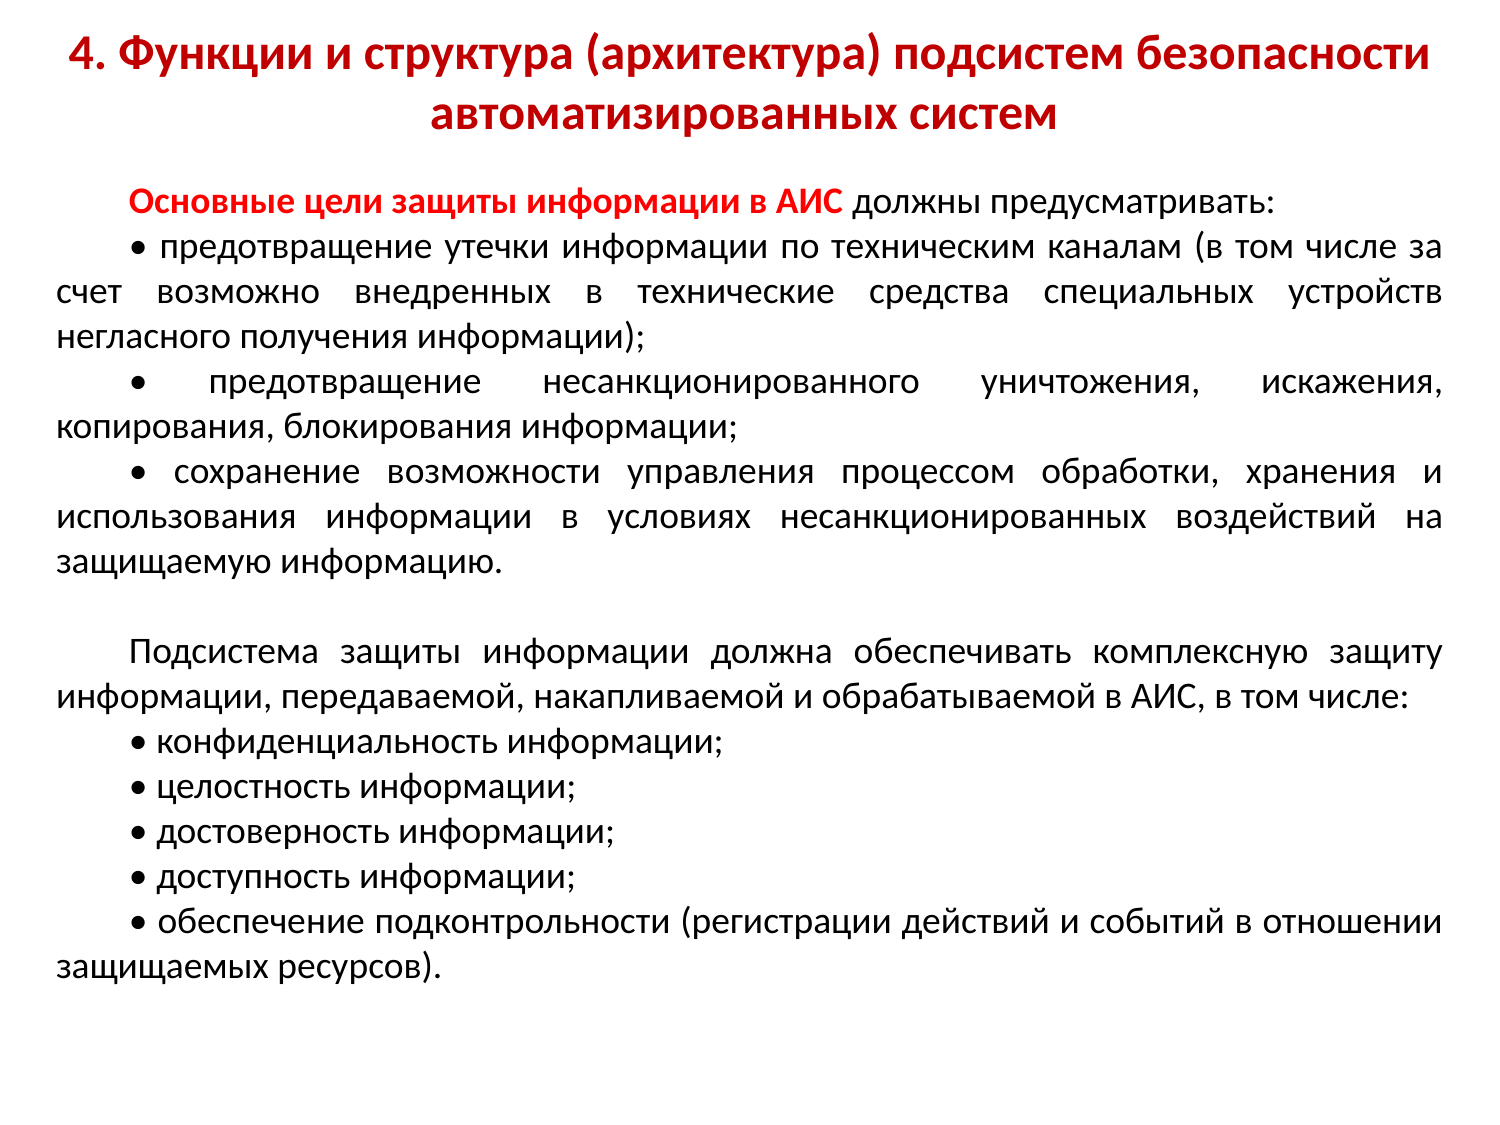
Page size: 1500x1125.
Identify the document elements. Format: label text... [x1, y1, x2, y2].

text_box 4. Функции и структура (архитектура) подсистем безопасности автоматизированных систем [0, 12, 1500, 148]
text_box Основные цели защиты информации в АИС должны предусматривать: • предотвращение утечки информации по техническим каналам (в том числе за счет возможно внедренных в технические средства специальных устройств негласного получения информации); • предотвращение несанкционированного уничтожения, искажения, копирования, блокирования информации; • сохранение возможности управления процессом обработки, хранения и использования информации в условиях несанкционированных воздействий на защищаемую информацию. Подсистема защиты информации должна обеспечивать комплексную защиту информации, передаваемой, накапливаемой и обрабатываемой в АИС, в том числе: • конфиденциальность информации; • целостность информации; • достоверность информации; • доступность информации; • обеспечение подконтрольности (регистрации действий и событий в отношении защищаемых ресурсов). [41, 168, 1459, 1039]
